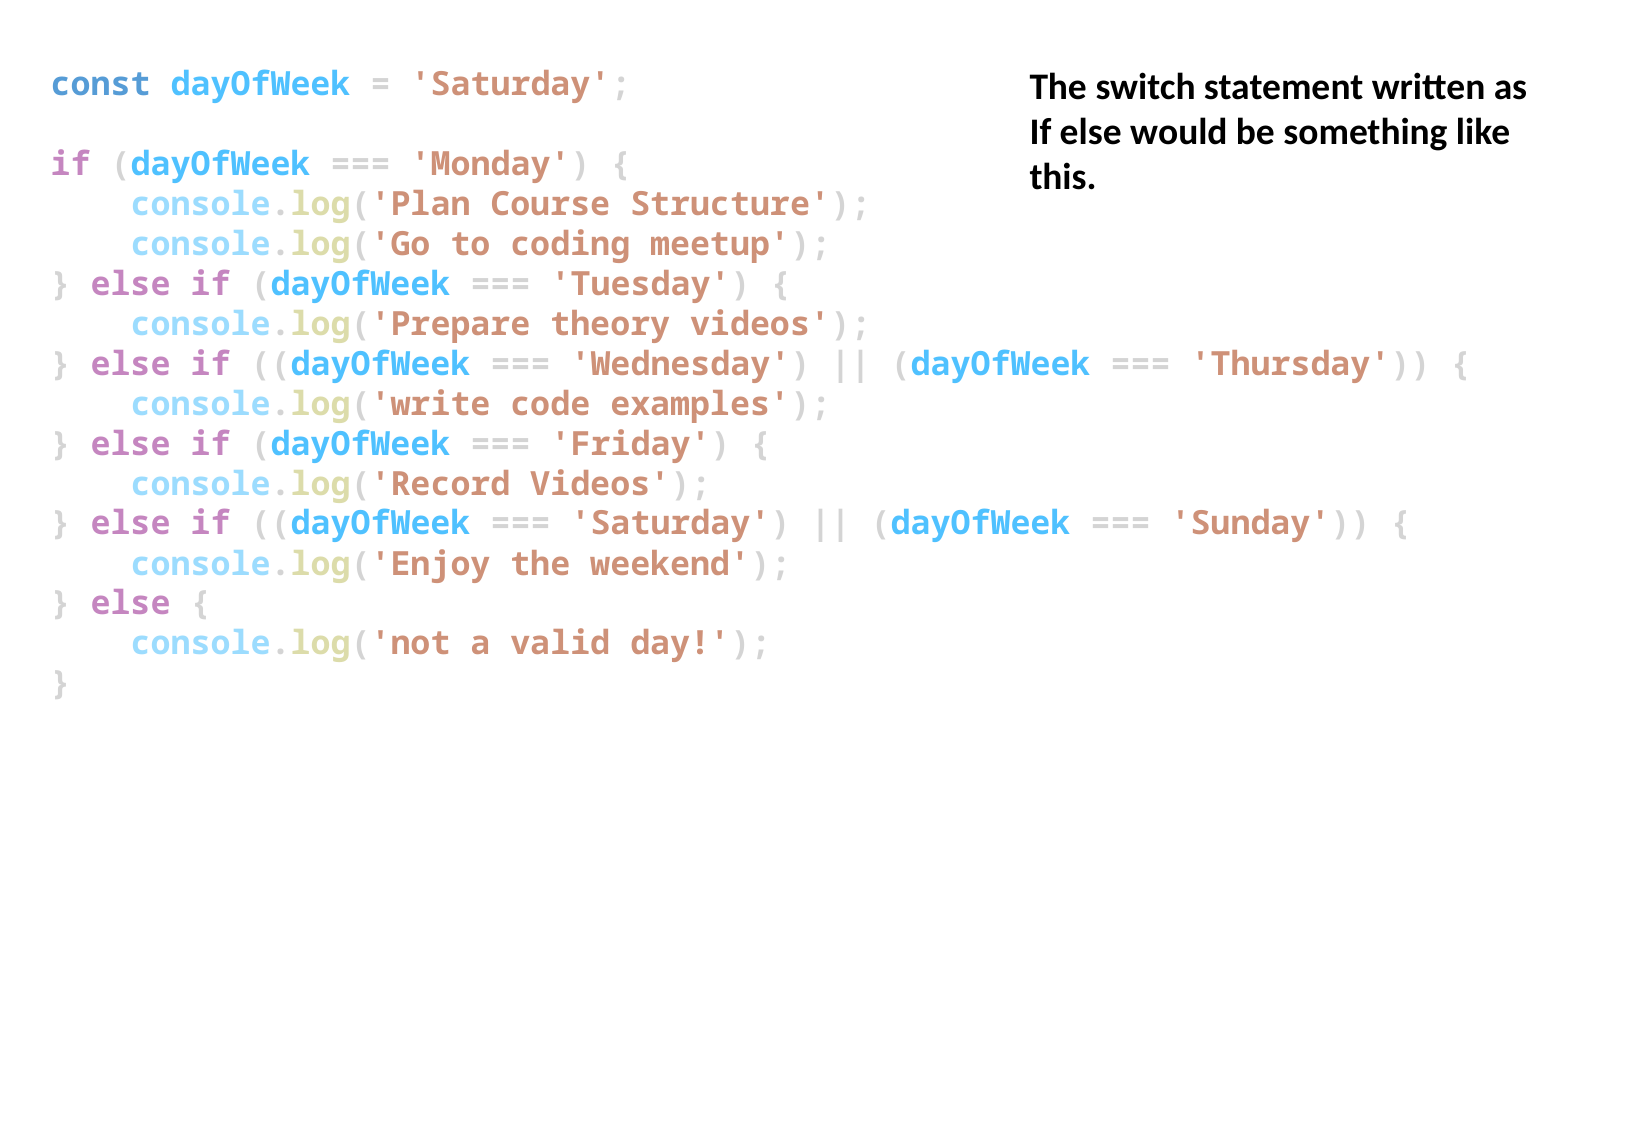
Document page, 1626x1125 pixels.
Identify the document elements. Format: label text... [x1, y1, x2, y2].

text_box const dayOfWeek = 'Saturday'; if (dayOfWeek === 'Monday') { console.log('Plan Course Structure'); console.log('Go to coding meetup'); } else if (dayOfWeek === 'Tuesday') { console.log('Prepare theory videos'); } else if ((dayOfWeek === 'Wednesday') || (dayOfWeek === 'Thursday')) { console.log('write code examples'); } else if (dayOfWeek === 'Friday') { console.log('Record Videos'); } else if ((dayOfWeek === 'Saturday') || (dayOfWeek === 'Sunday')) { console.log('Enjoy the weekend'); } else { console.log('not a valid day!'); } [35, 55, 1589, 709]
text_box The switch statement written as If else would be something like this. [1014, 55, 1572, 205]
